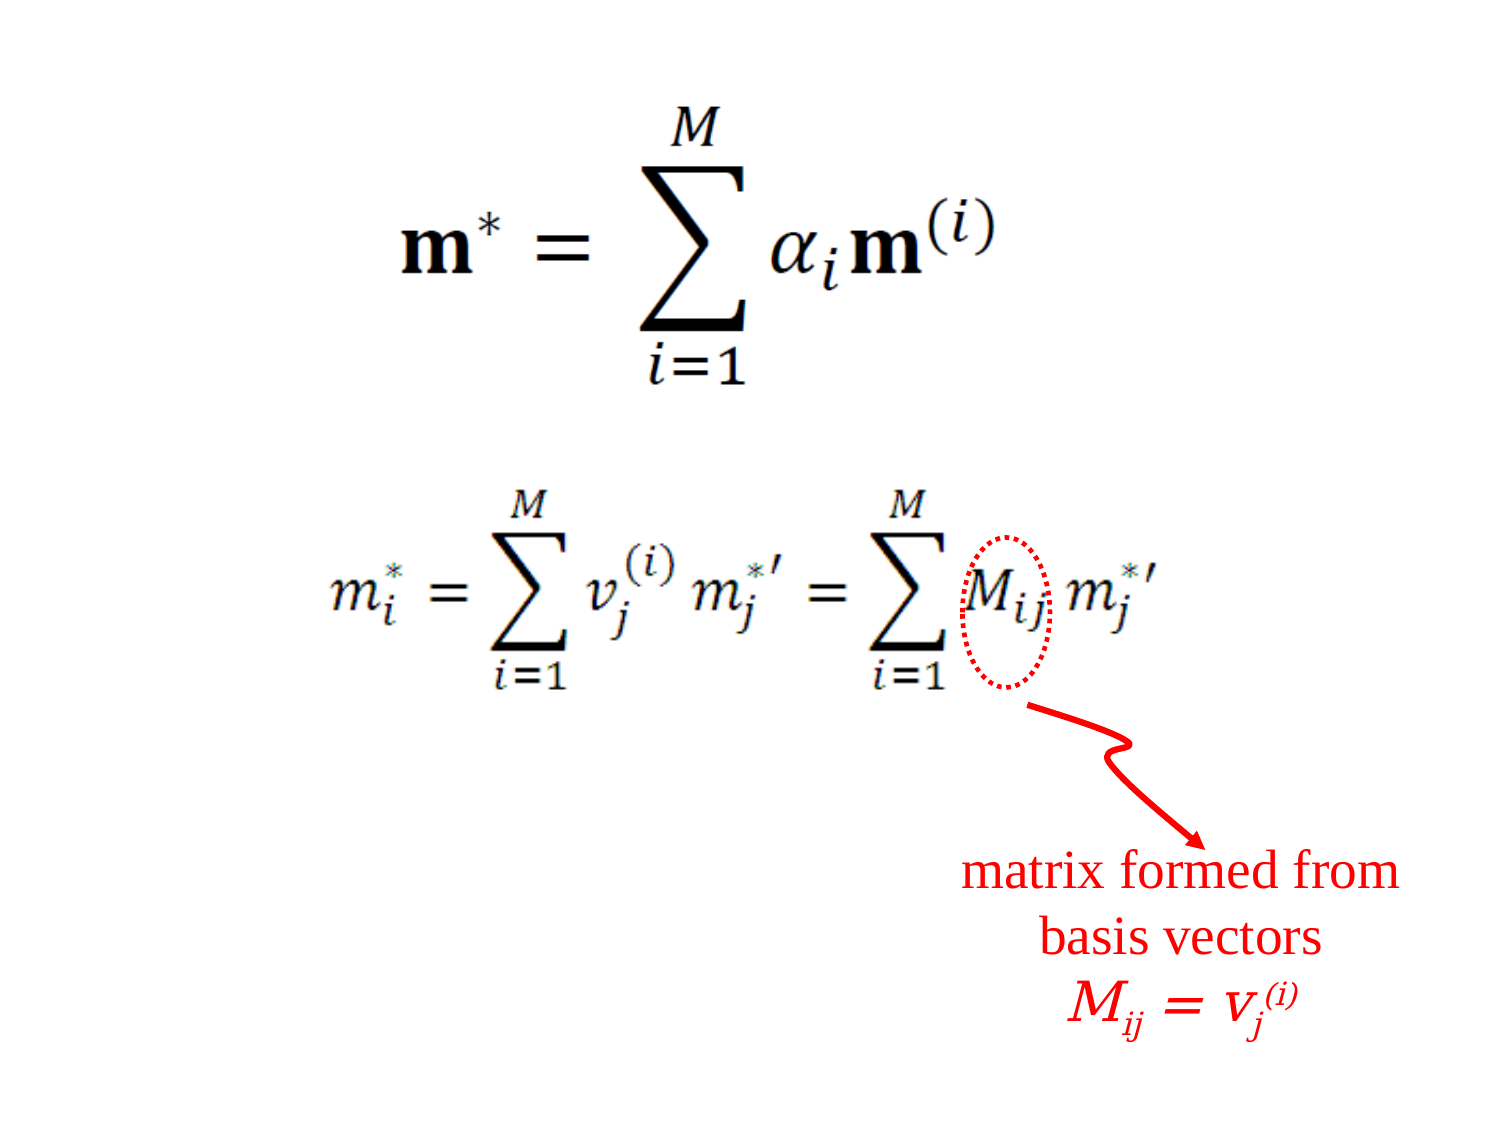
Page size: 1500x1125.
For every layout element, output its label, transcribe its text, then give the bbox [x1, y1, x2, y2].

picture [362, 74, 1013, 413]
picture [299, 424, 1190, 751]
text_box matrix formed from basis vectors Mij = vj(i) [912, 824, 1450, 1050]
text_box [1093, 759, 1206, 850]
